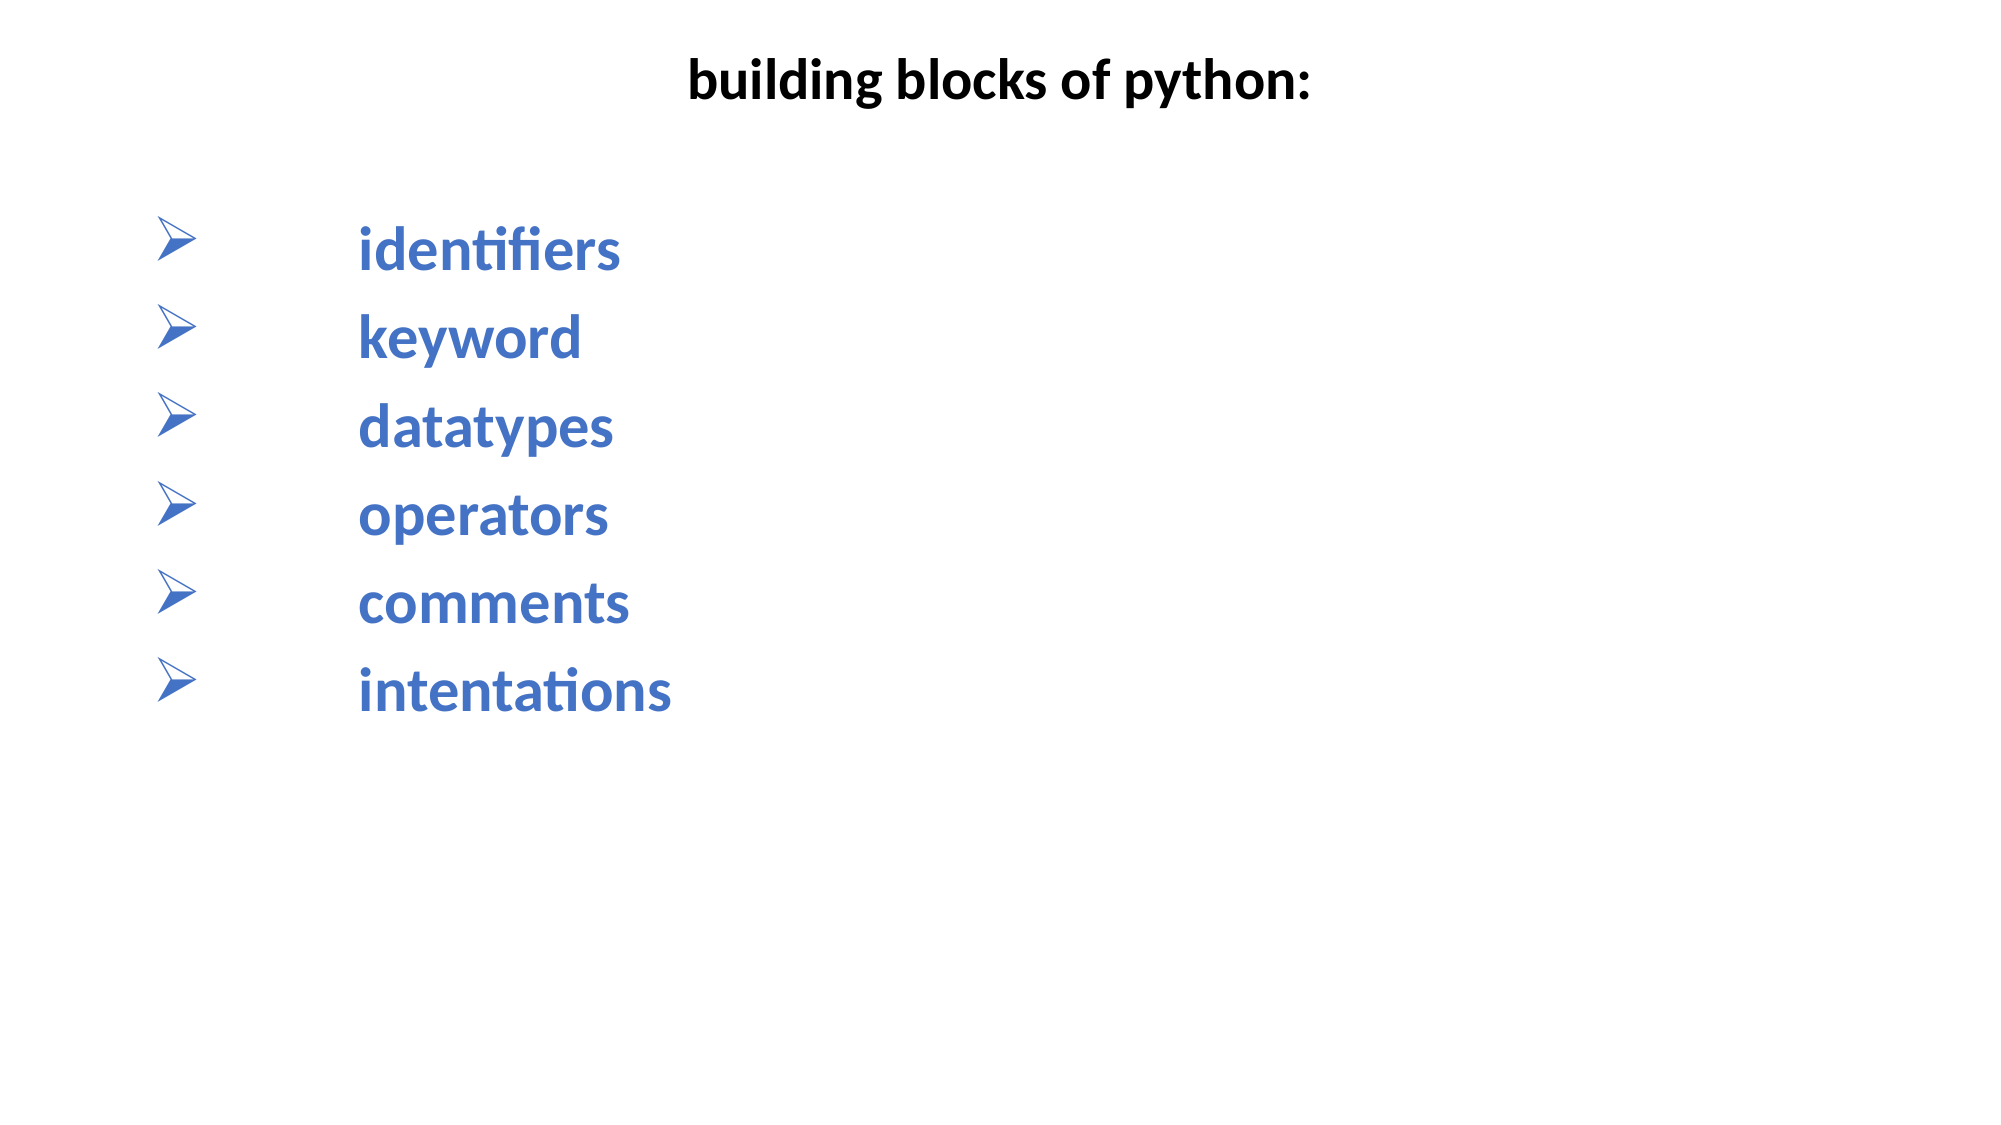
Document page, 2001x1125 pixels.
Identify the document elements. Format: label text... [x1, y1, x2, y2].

list building blocks of python: identifiers keyword datatypes operators comments intentations [137, 41, 1863, 1014]
